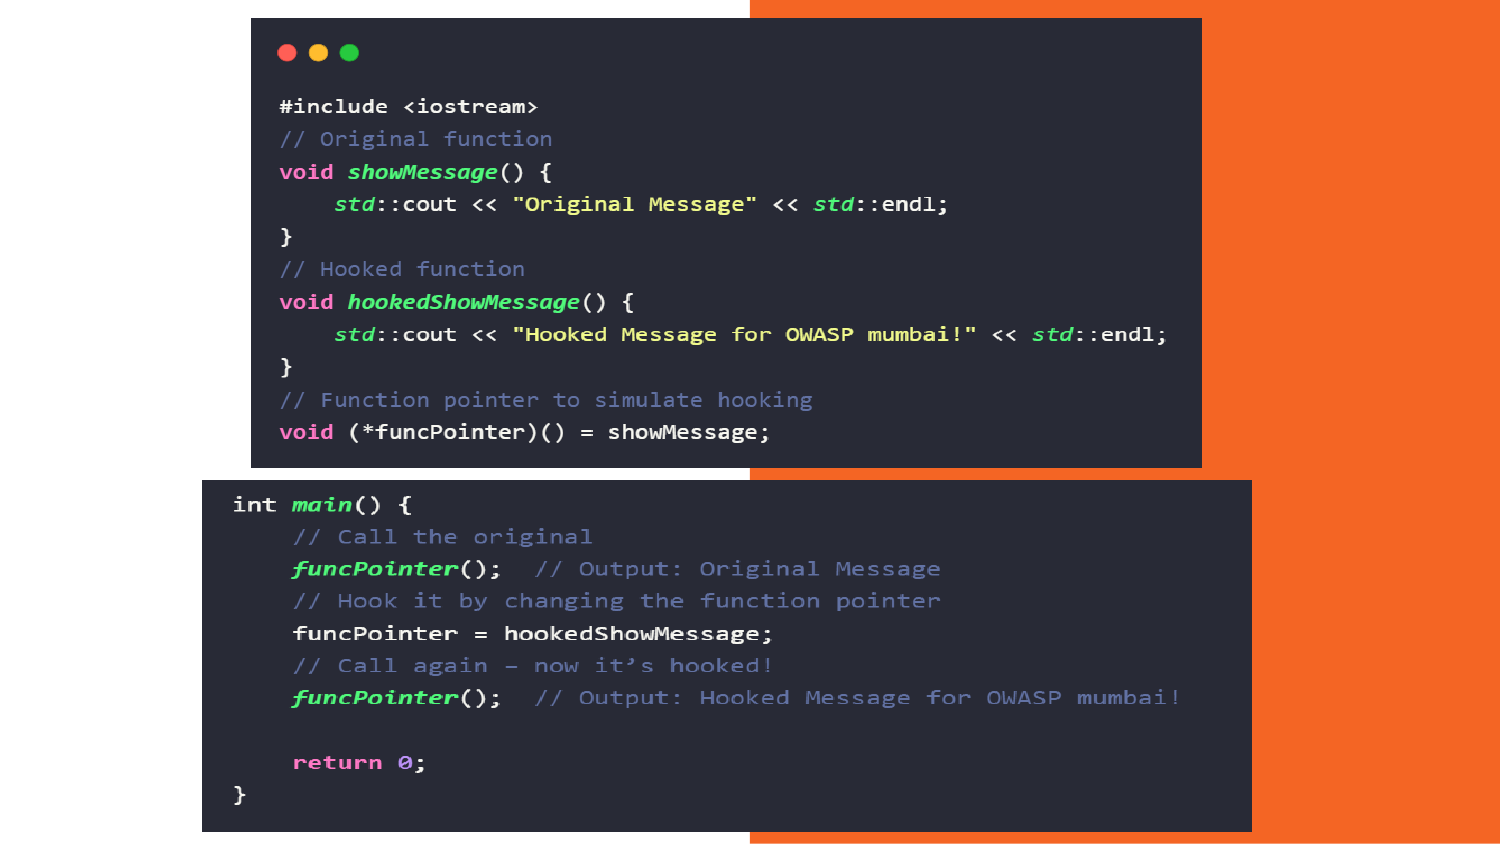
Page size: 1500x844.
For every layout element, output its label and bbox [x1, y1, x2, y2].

picture [251, 18, 1203, 468]
picture [202, 480, 1252, 832]
